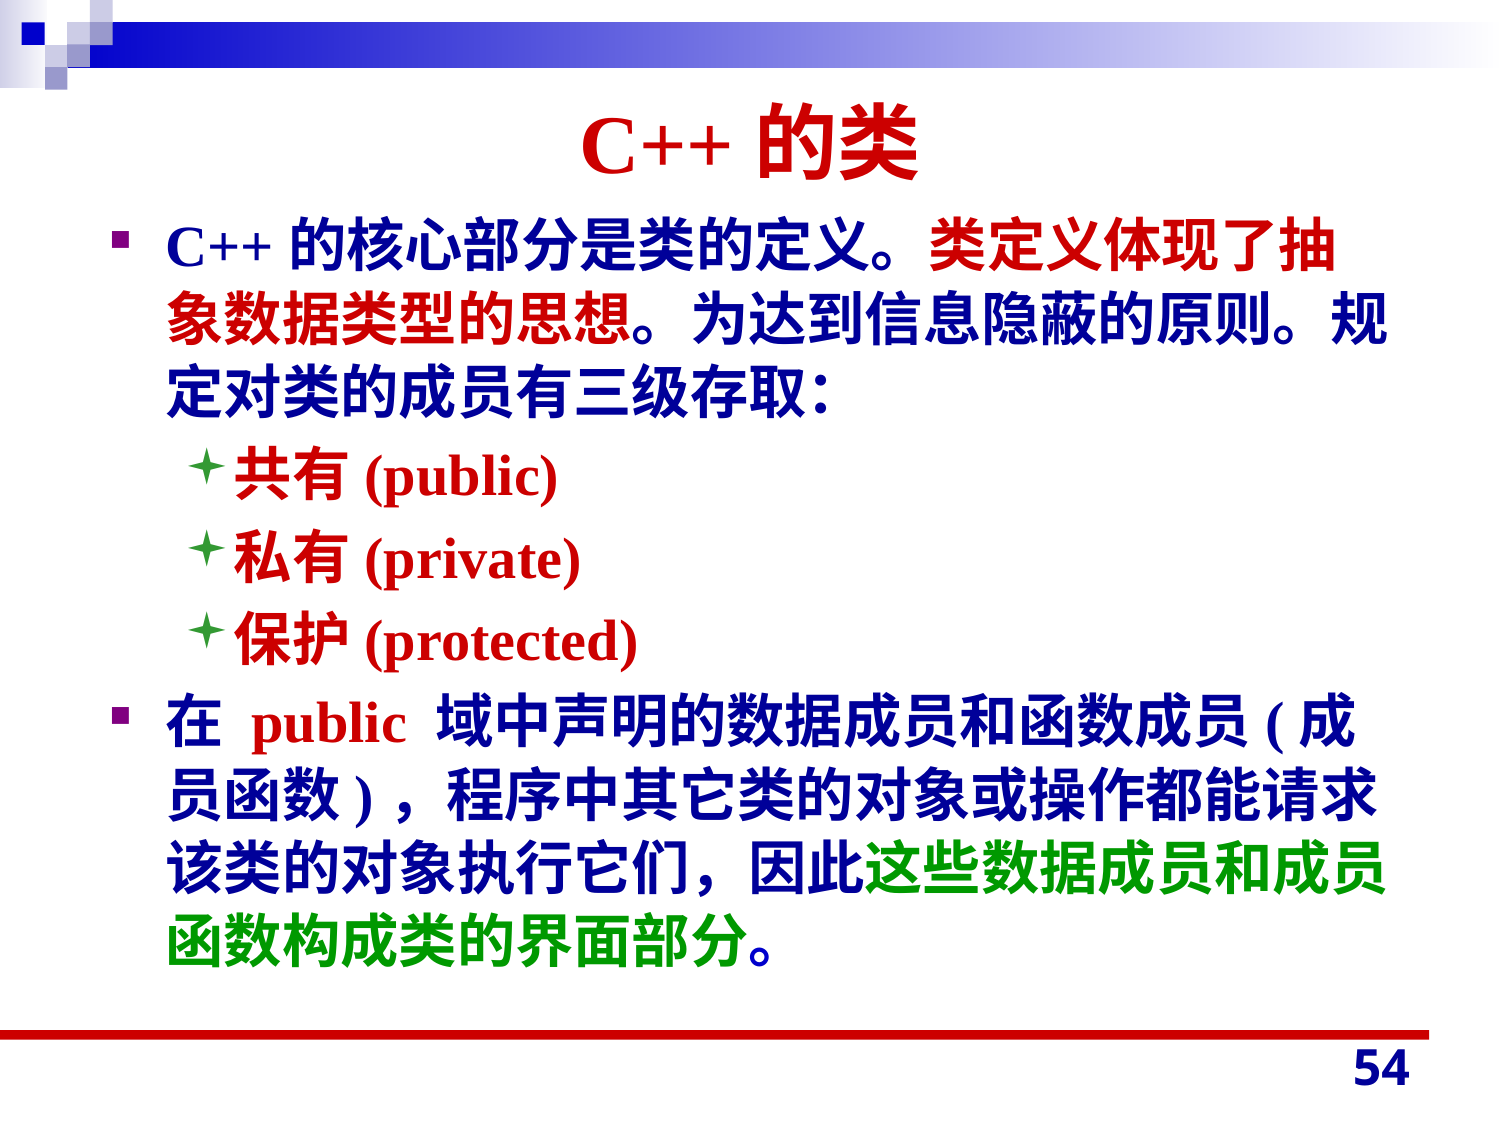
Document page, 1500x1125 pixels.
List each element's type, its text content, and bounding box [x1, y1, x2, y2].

title C++的类 [112, 83, 1388, 197]
slide_number 54 [1074, 1036, 1425, 1112]
list C++的核心部分是类的定义。类定义体现了抽象数据类型的思想。为达到信息隐蔽的原则。规定对类的成员有三级存取： 共有(public) 私有(private) 保护(protected) 在 public 域中声明的数据成员和函数成员(成员函数)，程序中其它类的对象或操作都能请求该类的对象执行它们，因此这些数据成员和成员函数构成类的界面部分。 [94, 197, 1407, 1035]
